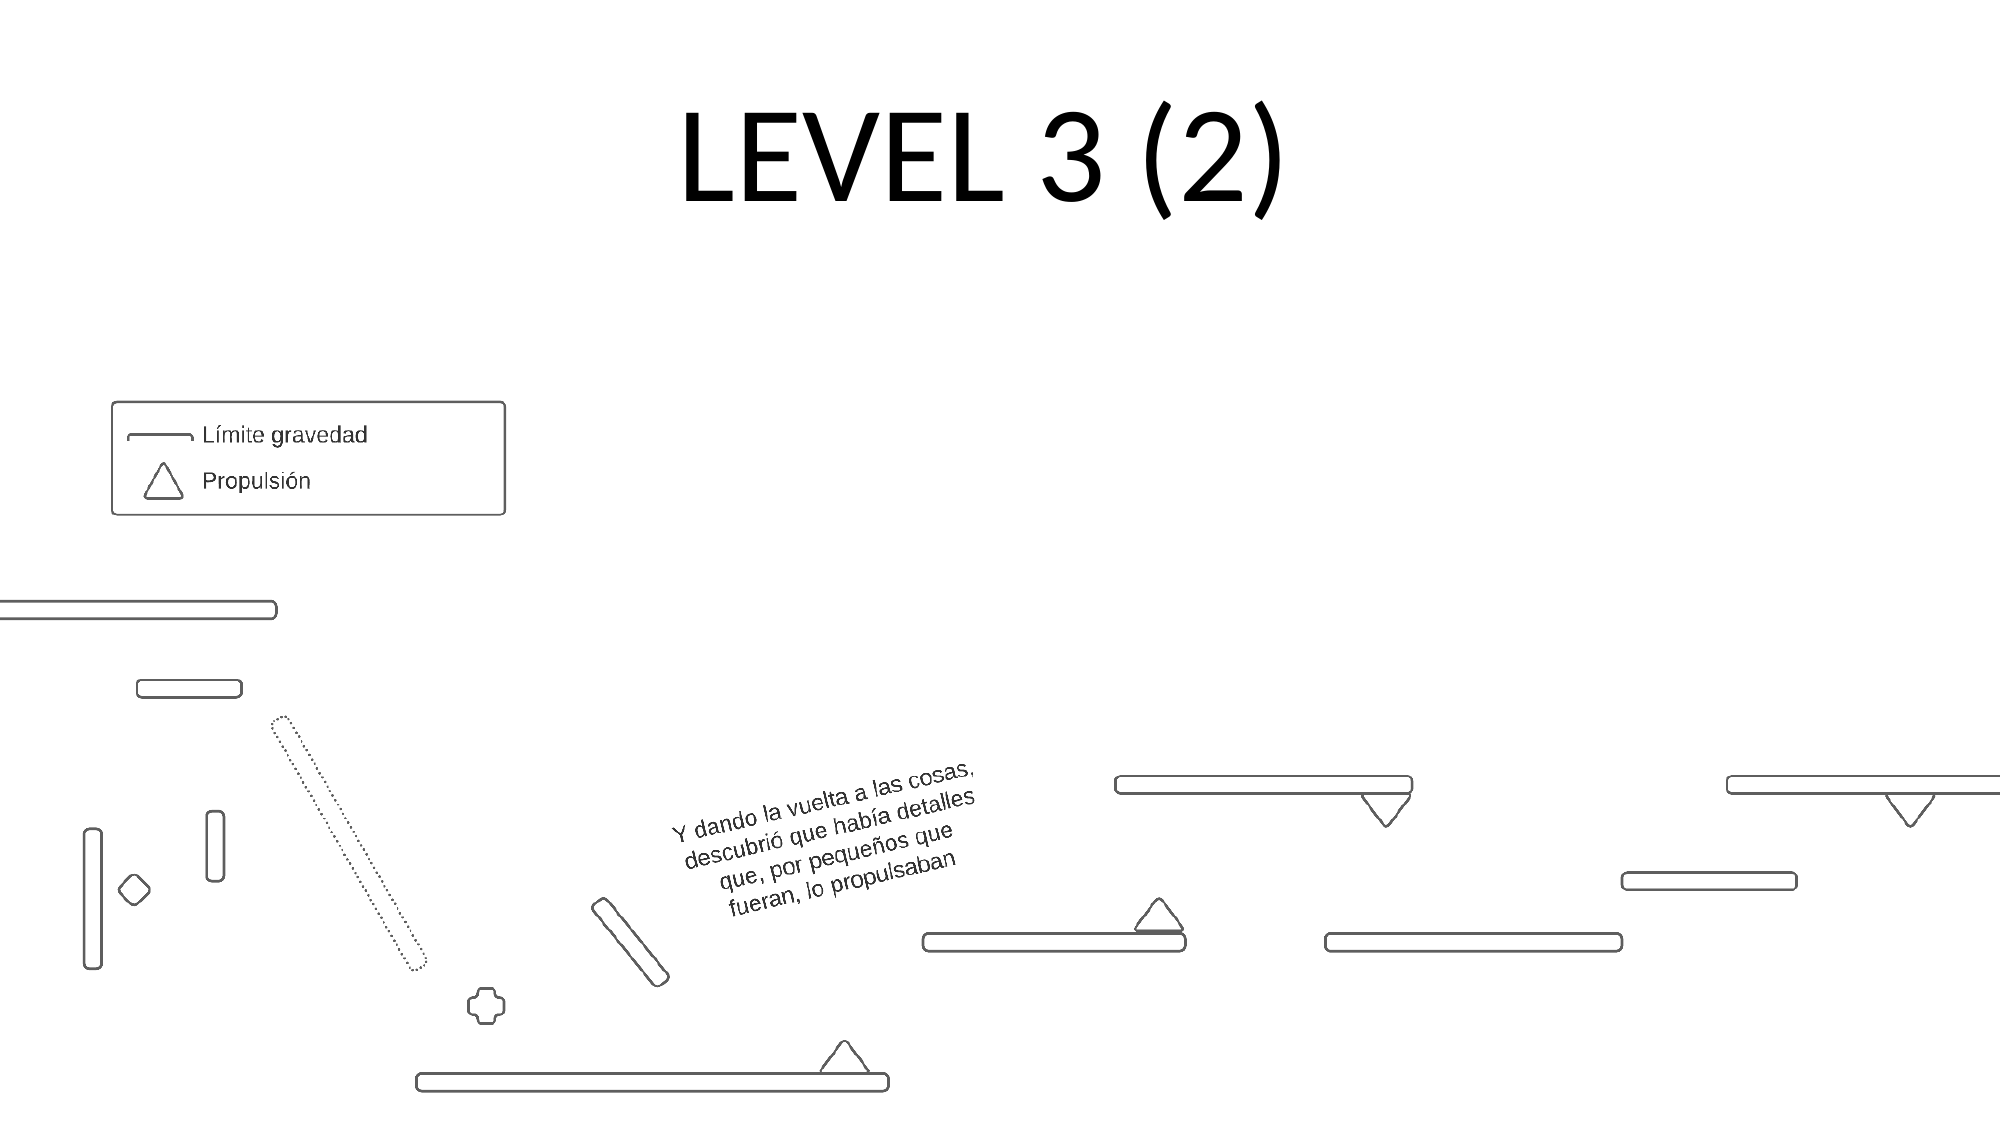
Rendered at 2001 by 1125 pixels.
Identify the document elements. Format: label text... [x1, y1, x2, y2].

text_box LEVEL 3 (2) [662, 56, 1338, 236]
picture [0, 303, 2000, 1125]
